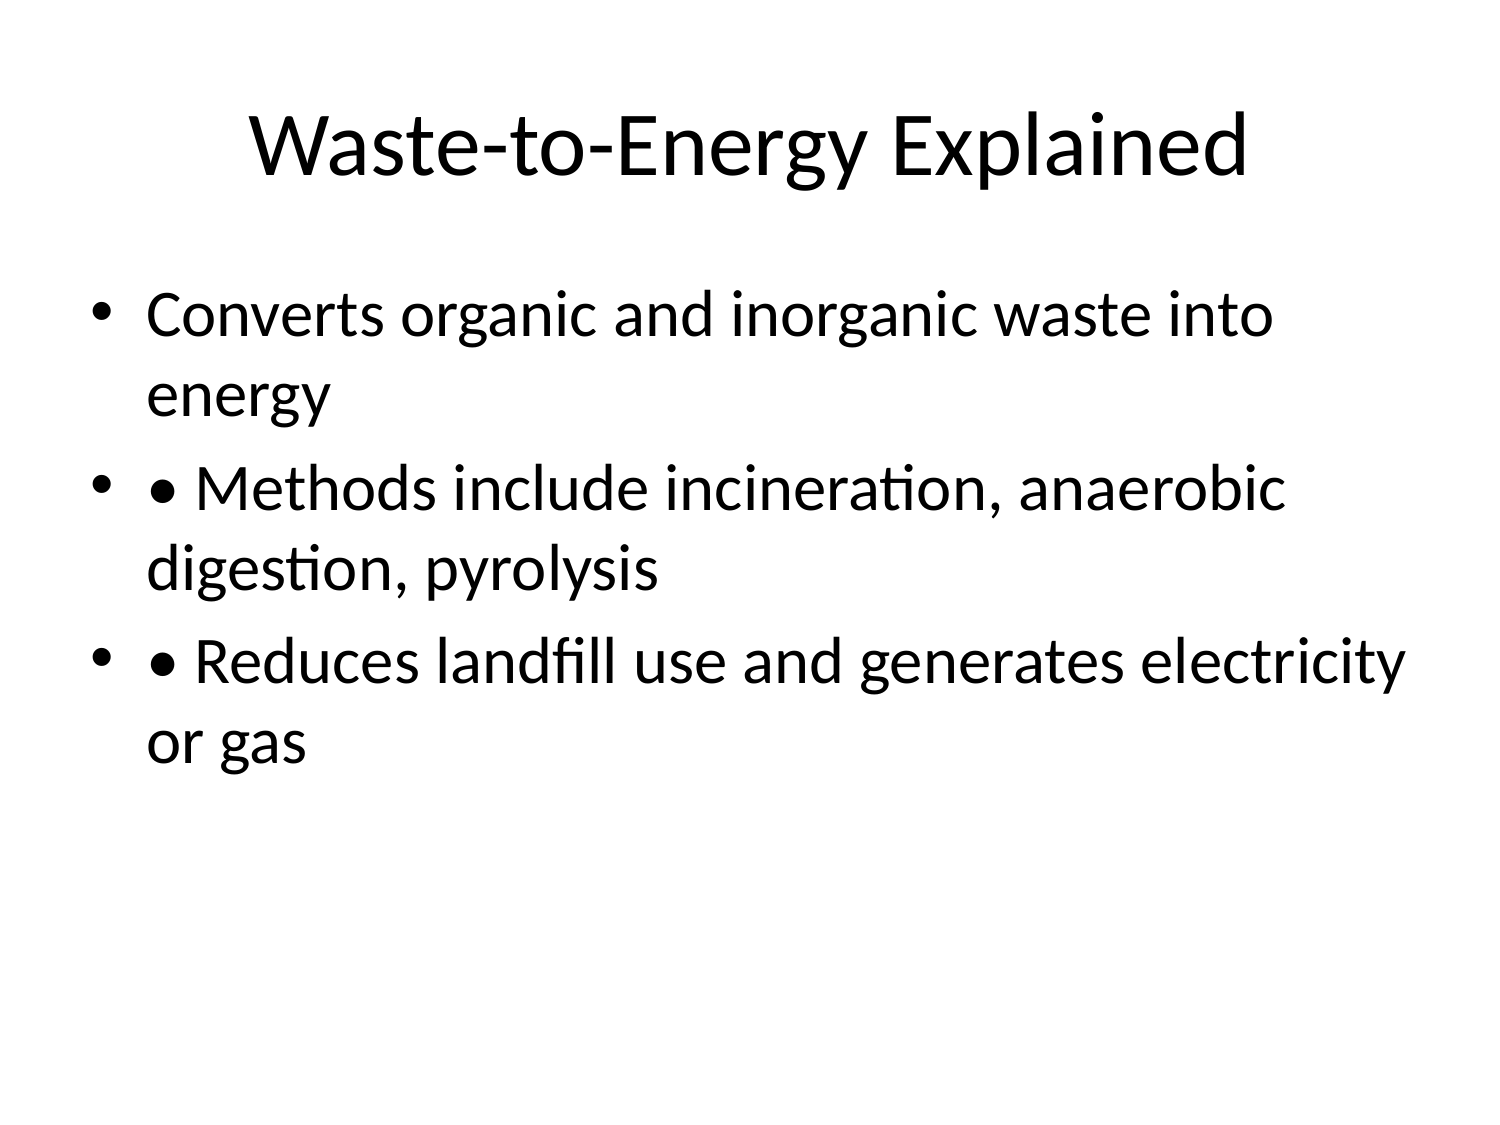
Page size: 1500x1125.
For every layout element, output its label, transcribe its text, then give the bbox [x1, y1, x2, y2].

title Waste-to-Energy Explained [75, 45, 1425, 233]
list Converts organic and inorganic waste into energy • Methods include incineration, anaerobic digestion, pyrolysis • Reduces landfill use and generates electricity or gas [75, 262, 1425, 1005]
